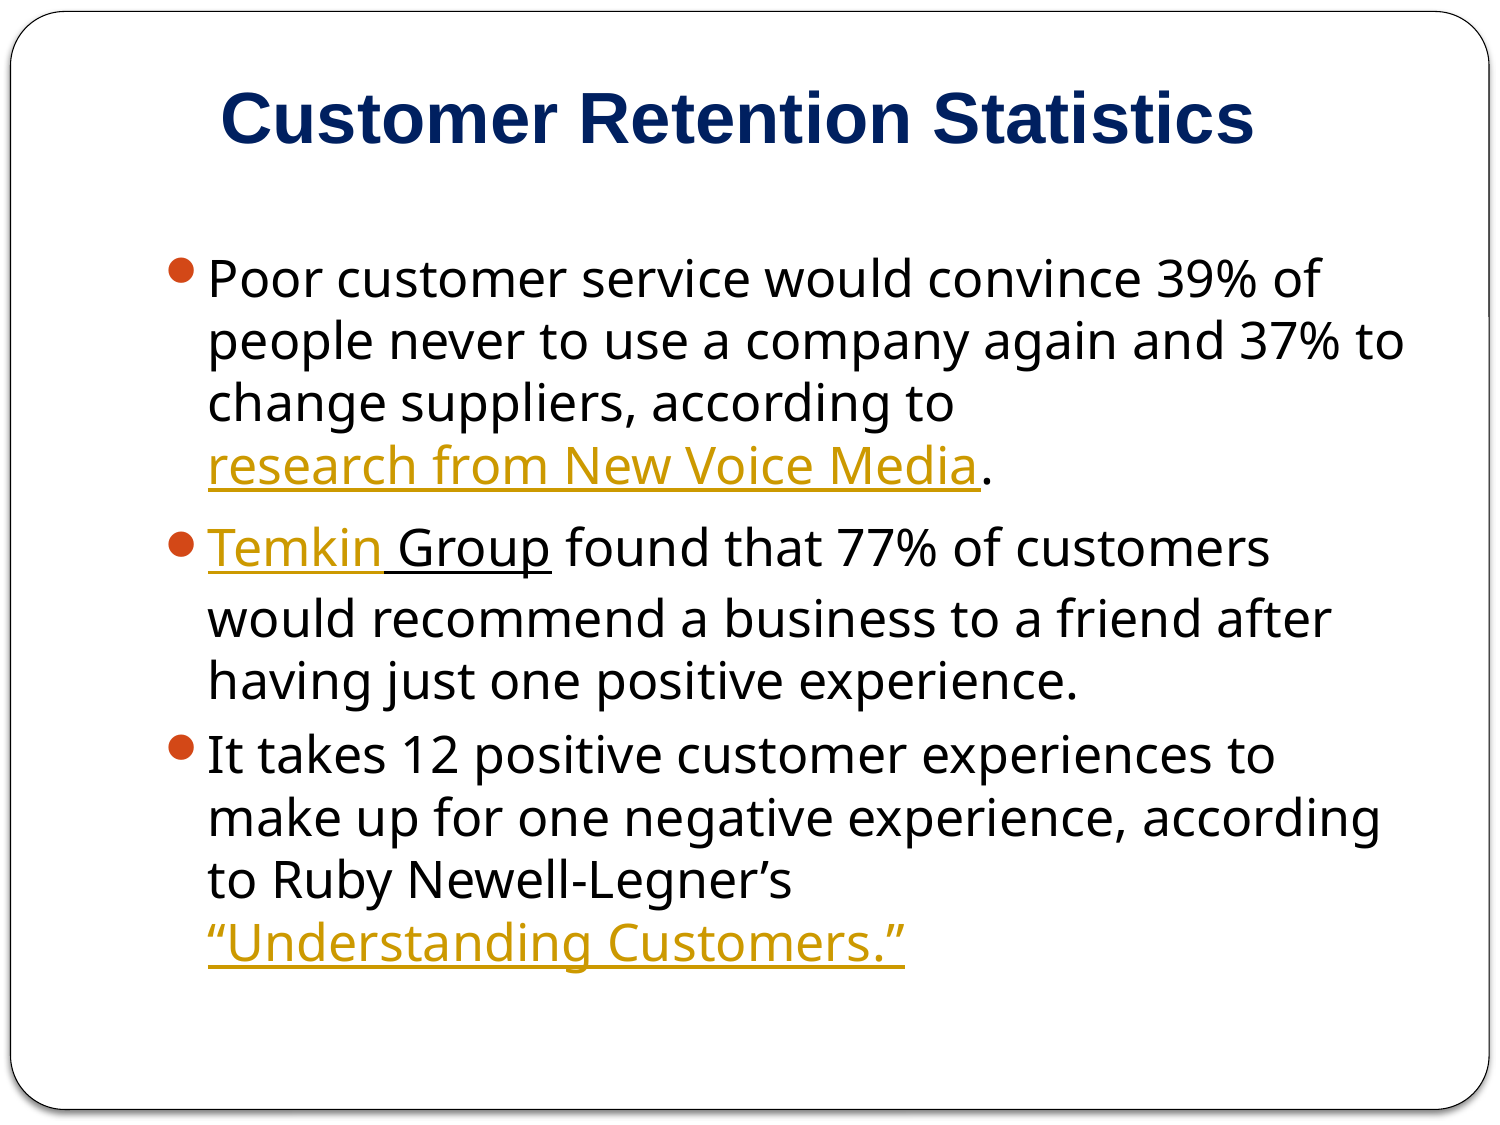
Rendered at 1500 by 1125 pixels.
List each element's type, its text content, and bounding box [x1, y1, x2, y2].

list Poor customer service would convince 39% of people never to use a company again and 37% to change suppliers, according to research from New Voice Media. Temkin Group found that 77% of customers would recommend a business to a friend after having just one positive experience. It takes 12 positive customer experiences to make up for one negative experience, according to Ruby Newell-Legner’s “Understanding Customers.” [150, 237, 1425, 988]
title Customer Retention Statistics [75, 45, 1300, 173]
